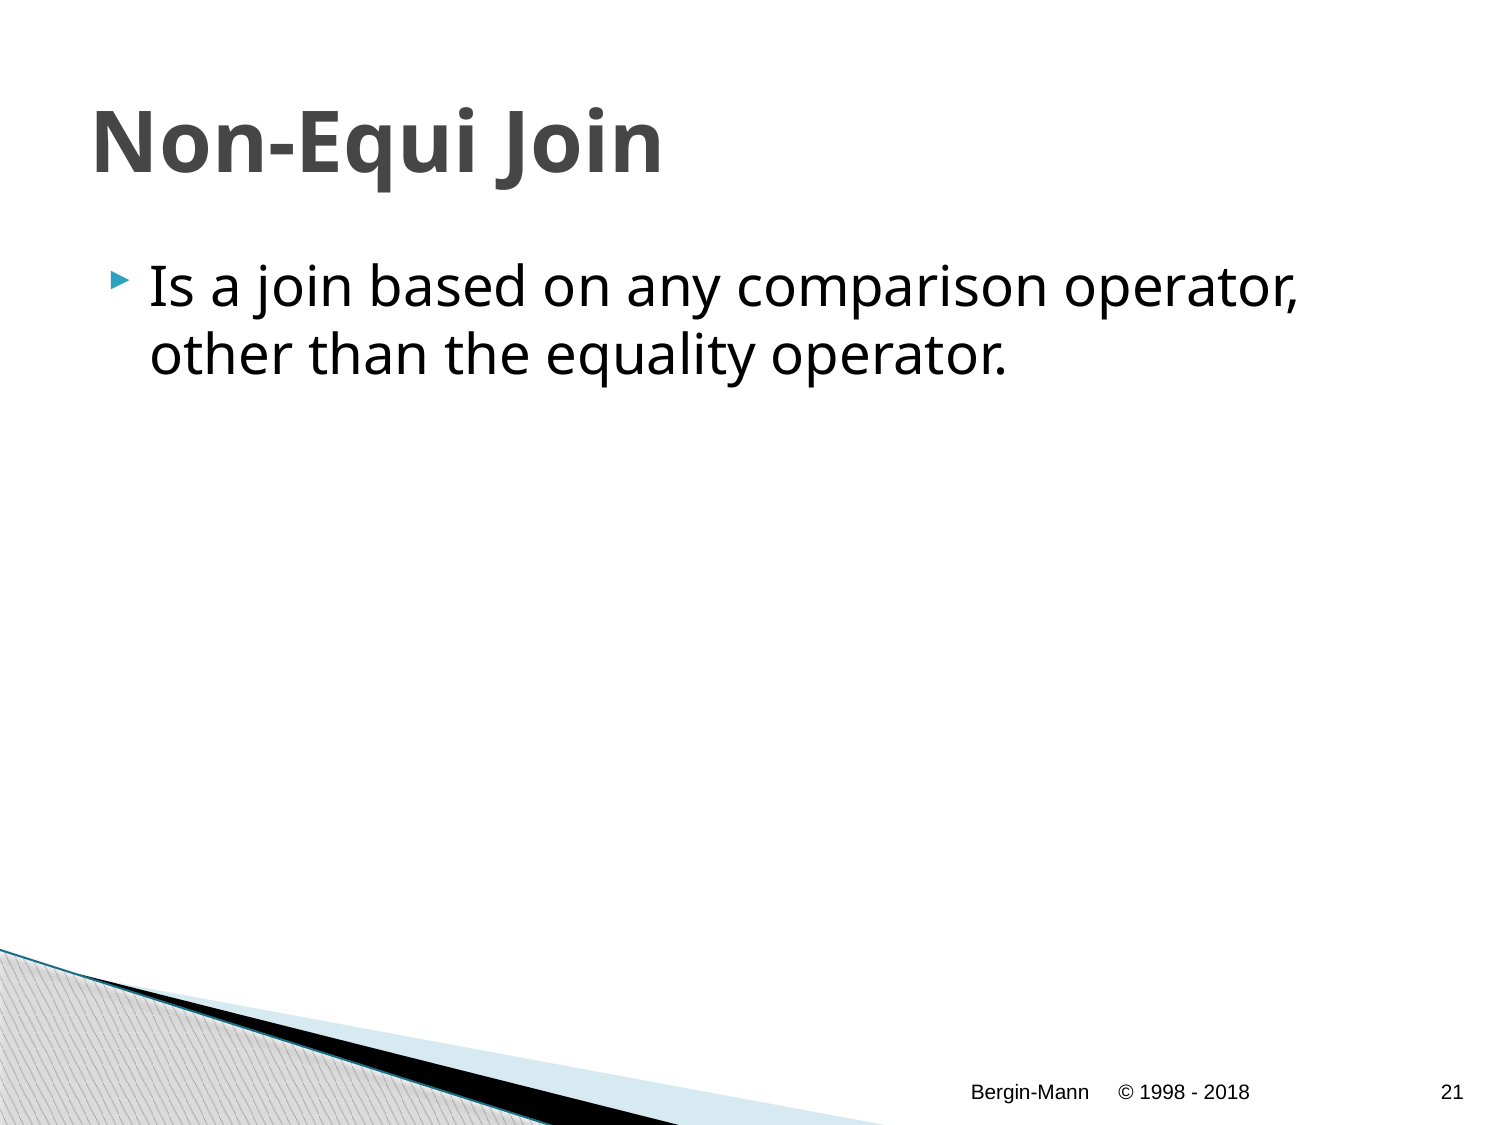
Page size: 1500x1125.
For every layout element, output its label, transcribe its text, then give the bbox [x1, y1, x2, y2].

footer Bergin-Mann [718, 1051, 1105, 1112]
slide_number 21 [1418, 1051, 1479, 1112]
slide_number © 1998 - 2018 [1105, 1051, 1418, 1112]
list Is a join based on any comparison operator, other than the equality operator. [75, 243, 1425, 986]
title Non-Equi Join [75, 45, 1425, 233]
